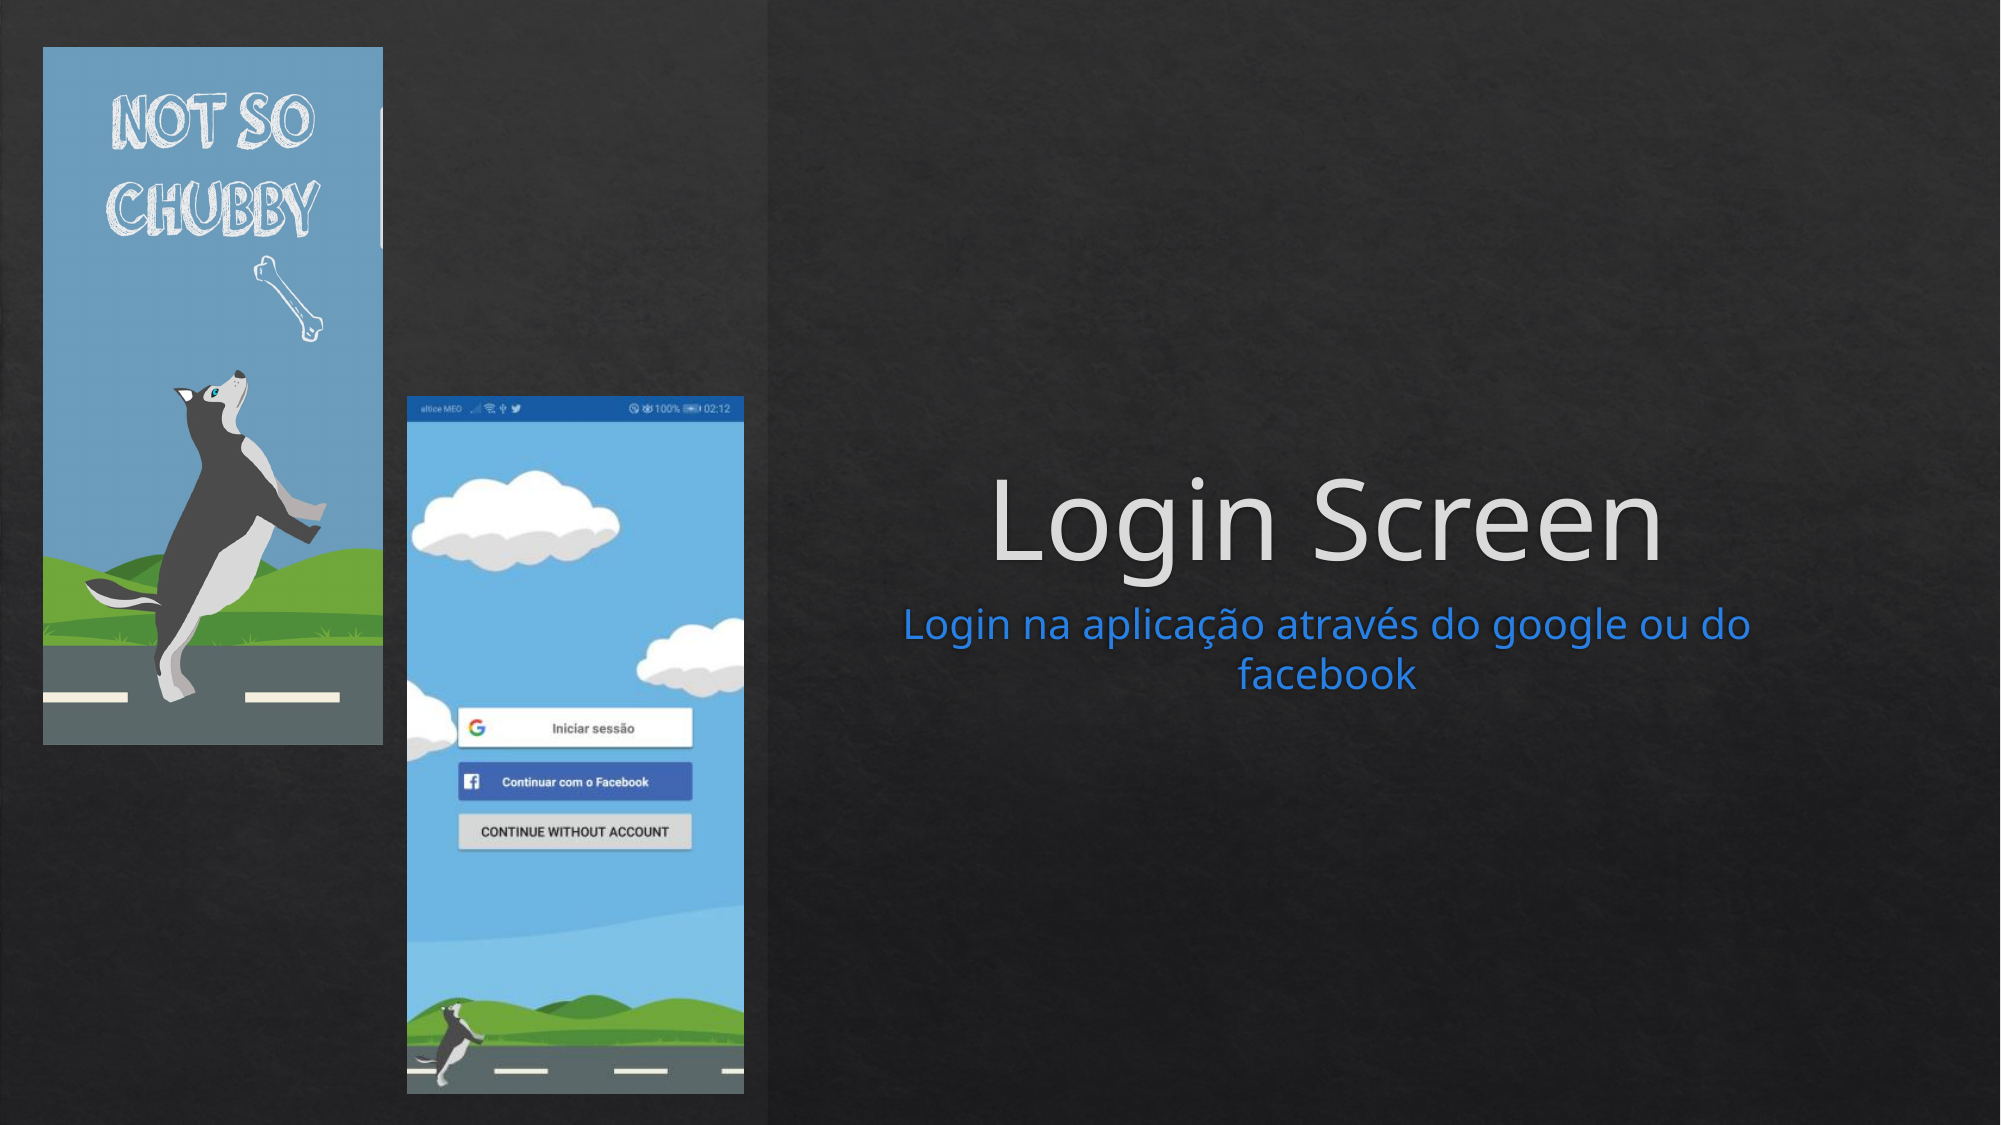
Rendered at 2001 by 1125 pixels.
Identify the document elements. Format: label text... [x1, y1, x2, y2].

picture [0, 0, 768, 1125]
list Login na aplicação através do google ou do facebook [880, 590, 1774, 866]
title Login Screen [880, 202, 1774, 587]
